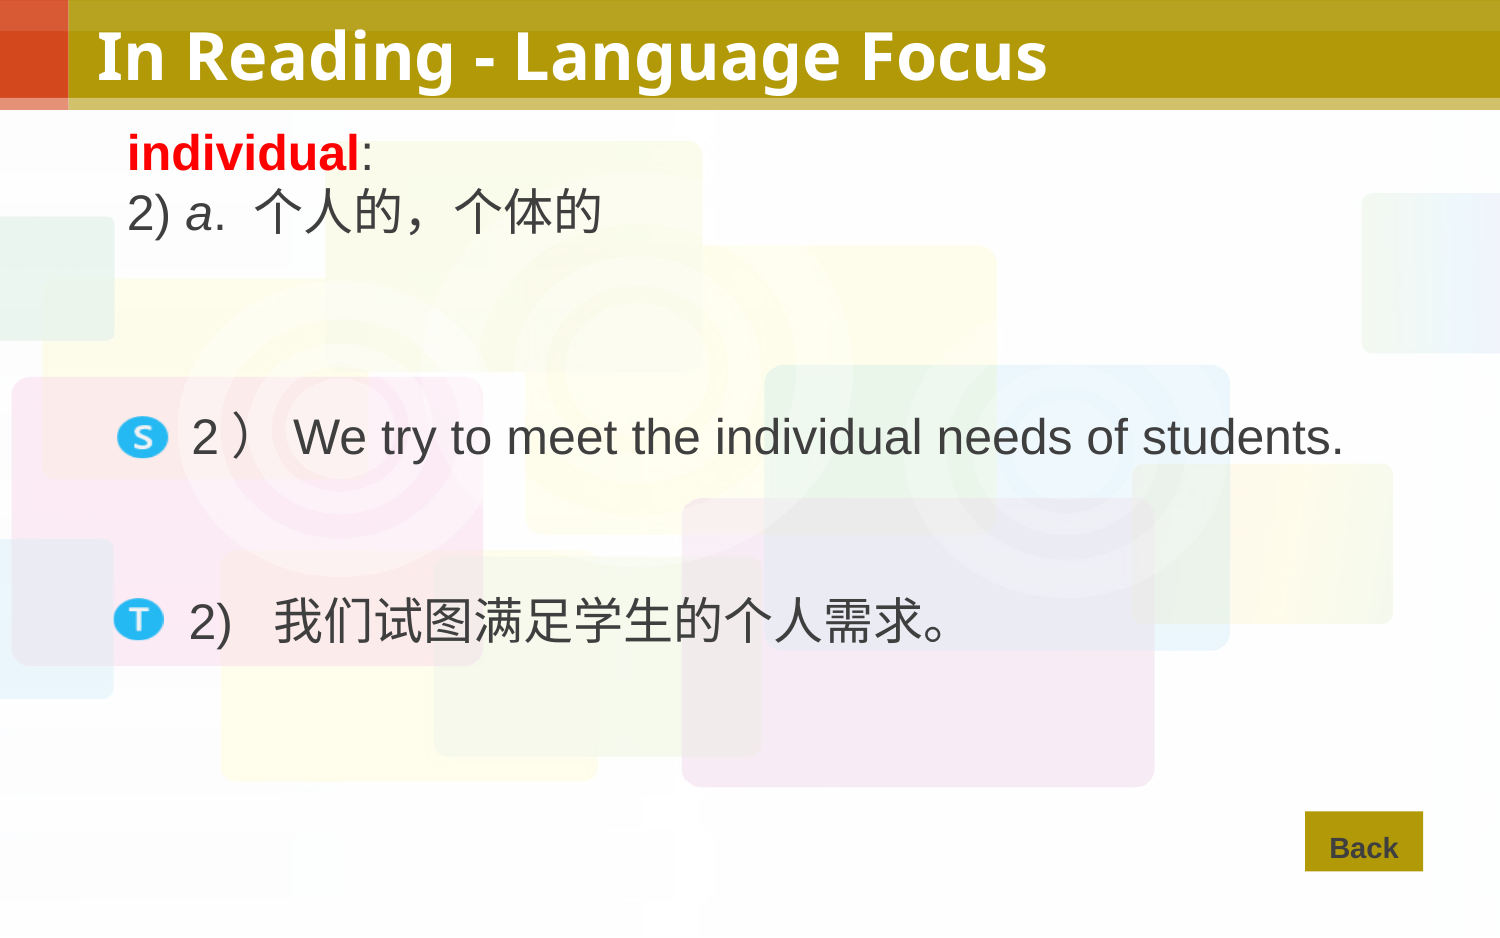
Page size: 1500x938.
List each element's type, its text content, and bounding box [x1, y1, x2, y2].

text_box 2）We try to meet the individual needs of students. [176, 397, 1429, 472]
text_box Back [1305, 811, 1424, 872]
title In Reading - Language Focus [82, 11, 1429, 105]
picture [112, 598, 164, 642]
text_box individual: 2) a. 个人的，个体的 [112, 113, 1500, 248]
picture [117, 416, 170, 460]
text_box 2) 我们试图满足学生的个人需求。 [173, 582, 1427, 657]
